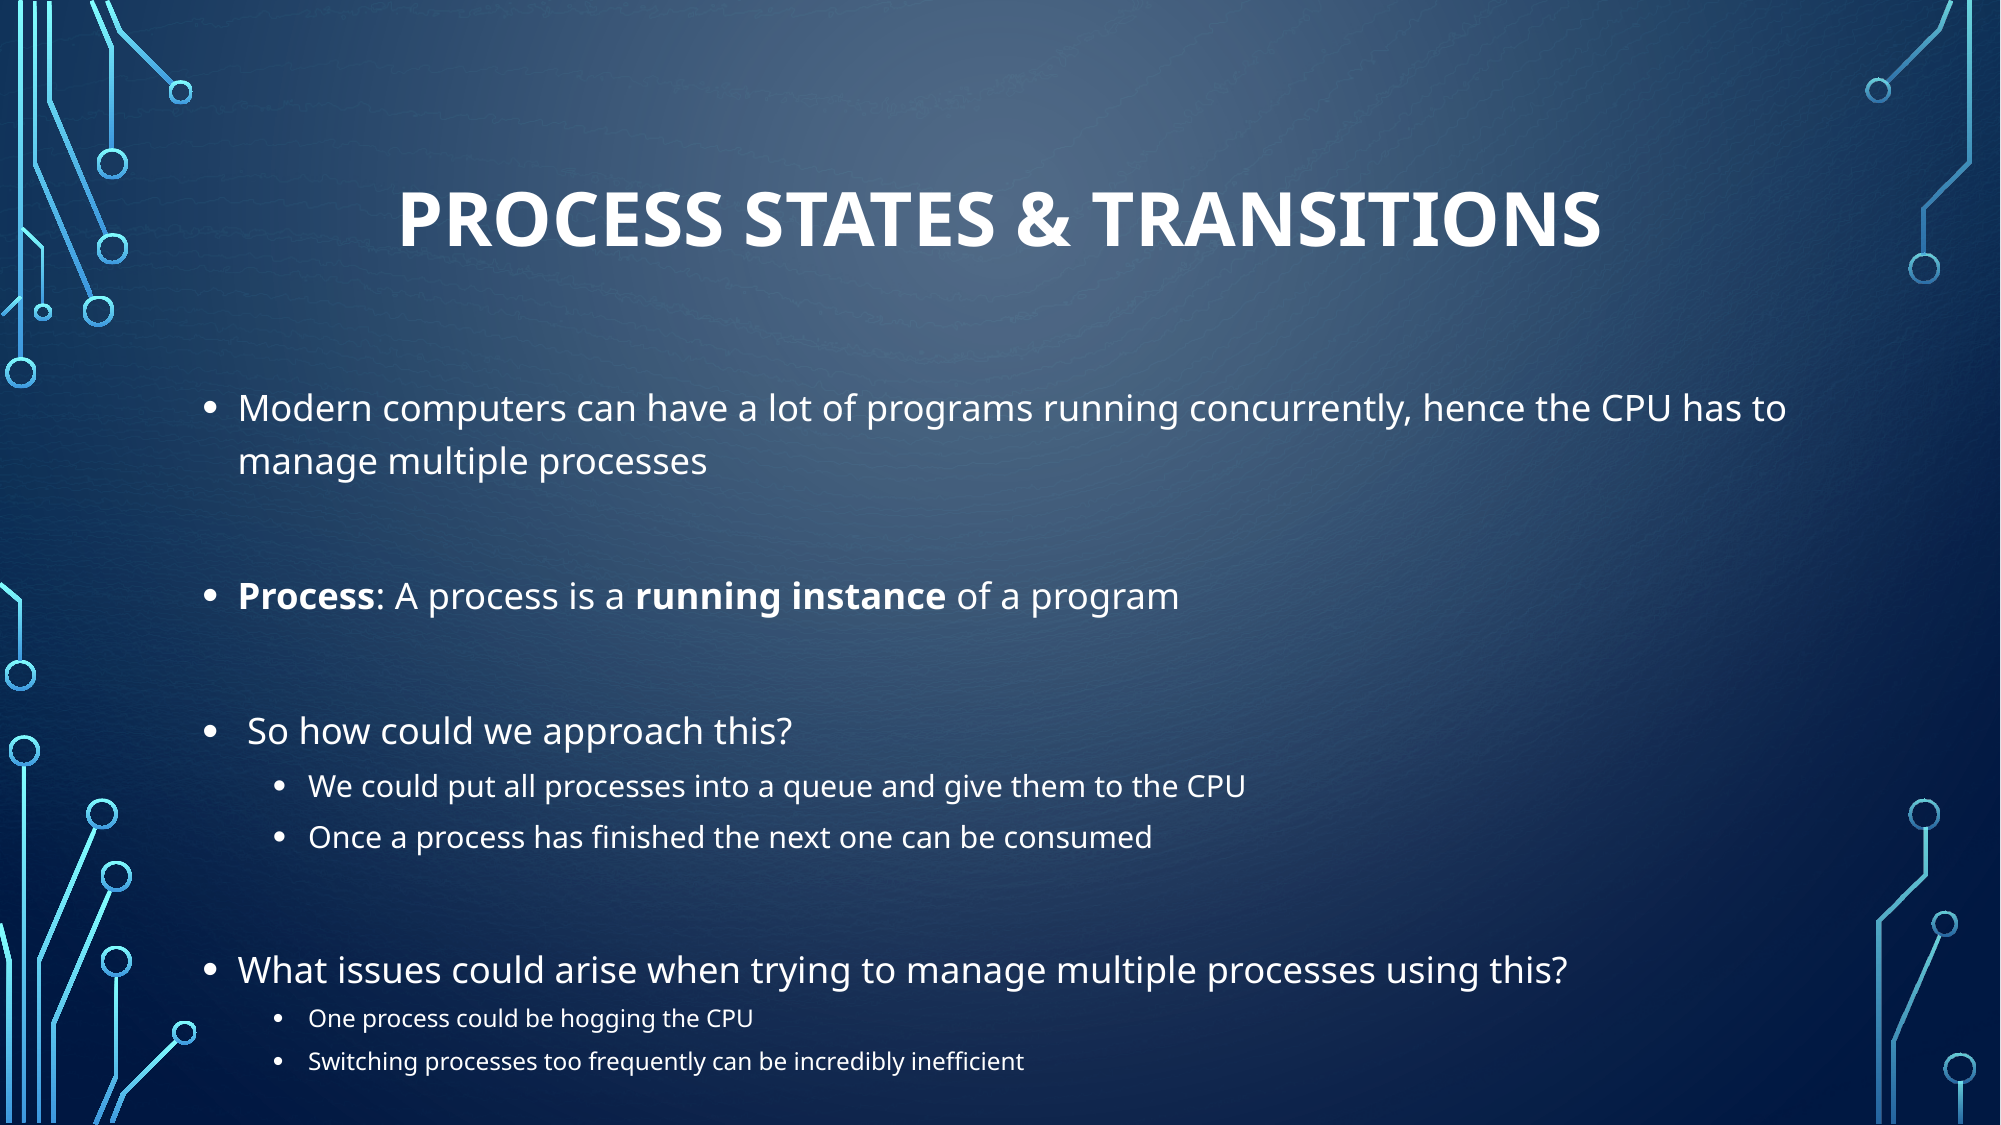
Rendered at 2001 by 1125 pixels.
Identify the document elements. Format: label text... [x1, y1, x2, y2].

title Process states & transitions [187, 101, 1813, 344]
list Modern computers can have a lot of programs running concurrently, hence the CPU has to manage multiple processes Process: A process is a running instance of a program So how could we approach this? We could put all processes into a queue and give them to the CPU Once a process has finished the next one can be consumed What issues could arise when trying to manage multiple processes using this? One process could be hogging the CPU Switching processes too frequently can be incredibly inefficient [187, 369, 1813, 1089]
